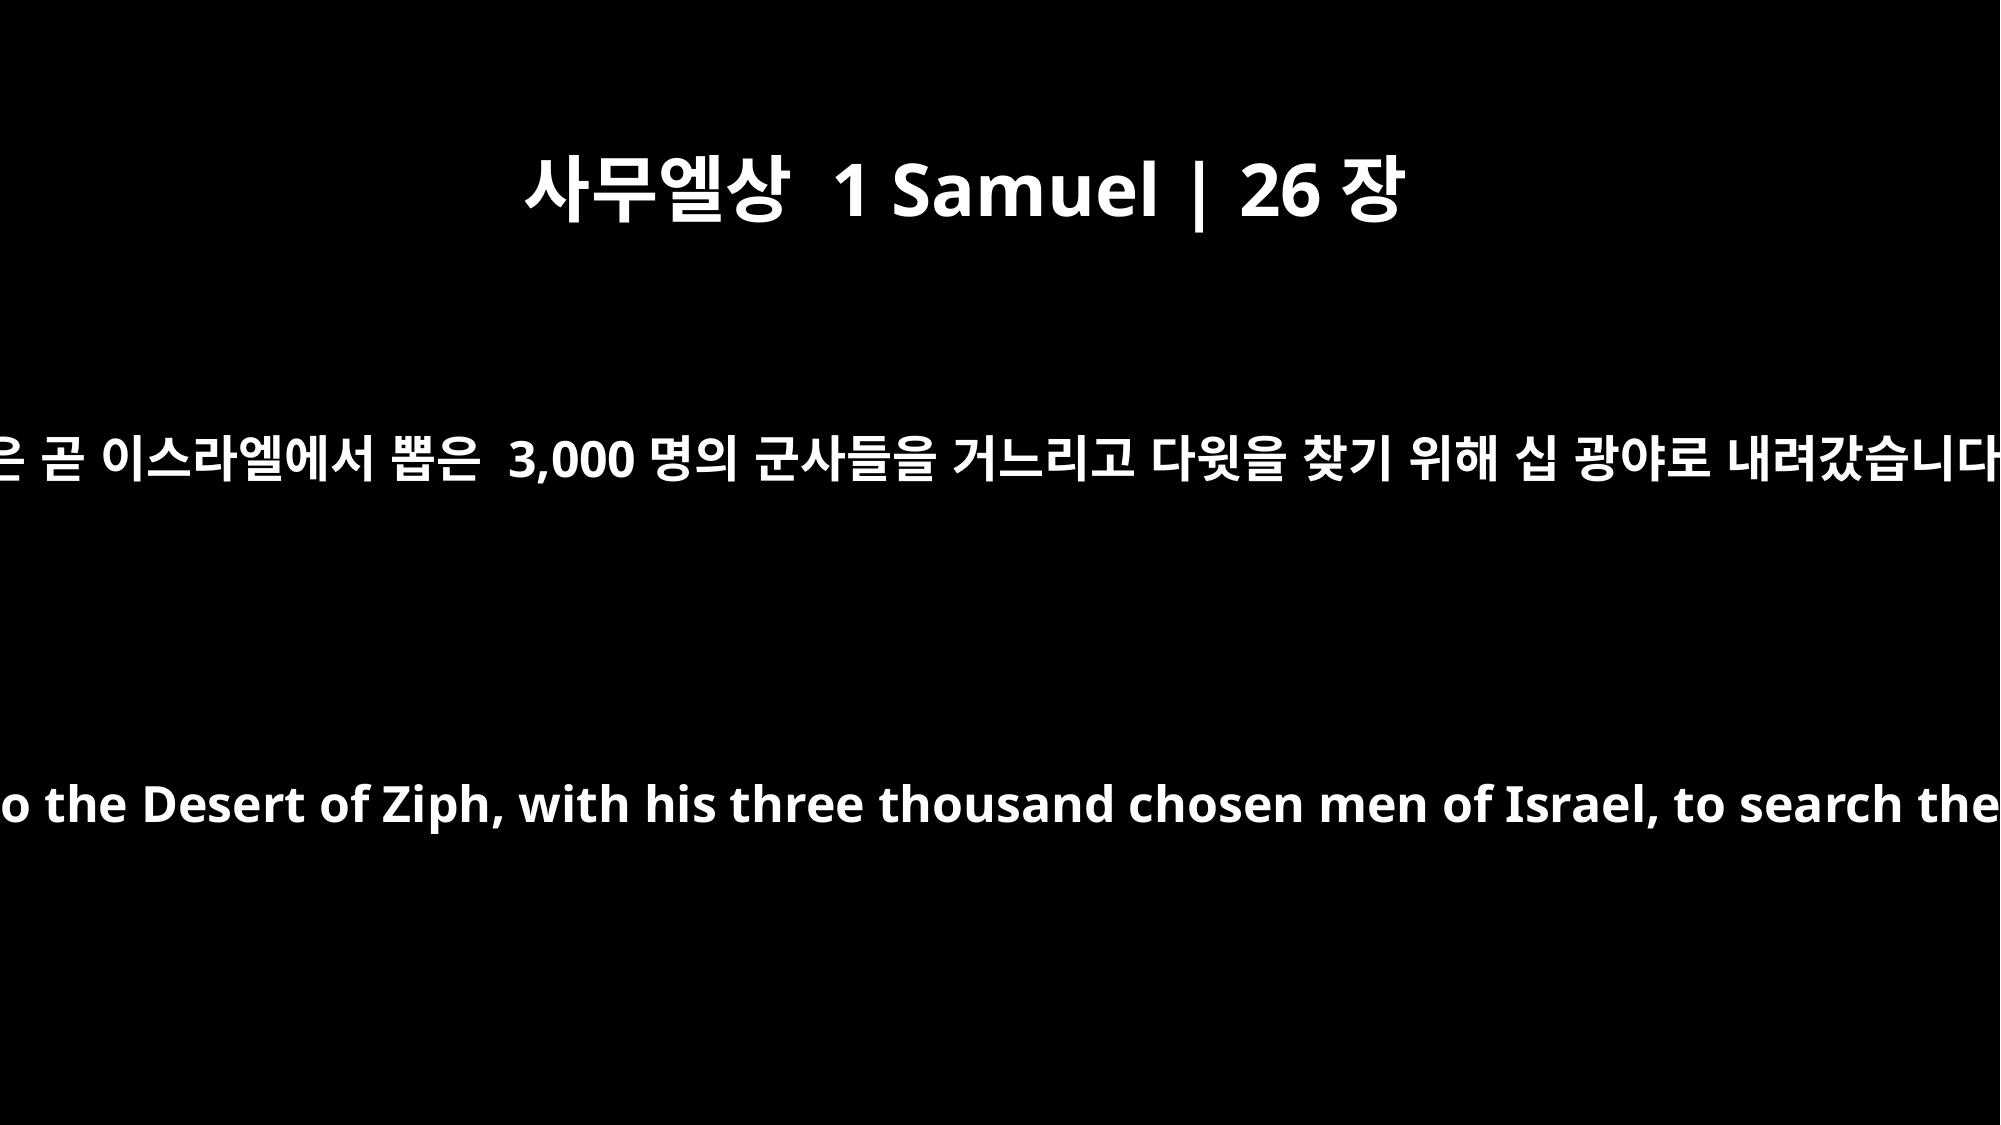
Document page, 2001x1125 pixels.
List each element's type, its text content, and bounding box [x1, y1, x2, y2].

text_box 사무엘상 1 Samuel | 26장 [509, 136, 1423, 239]
text_box So Saul went down to the Desert of Ziph, with his three thousand chosen men of Israel, to search there for David. [0, 764, 2000, 840]
text_box 2 사울은 곧 이스라엘에서 뽑은 3,000명의 군사들을 거느리고 다윗을 찾기 위해 십 광야로 내려갔습니다. [0, 359, 2000, 495]
